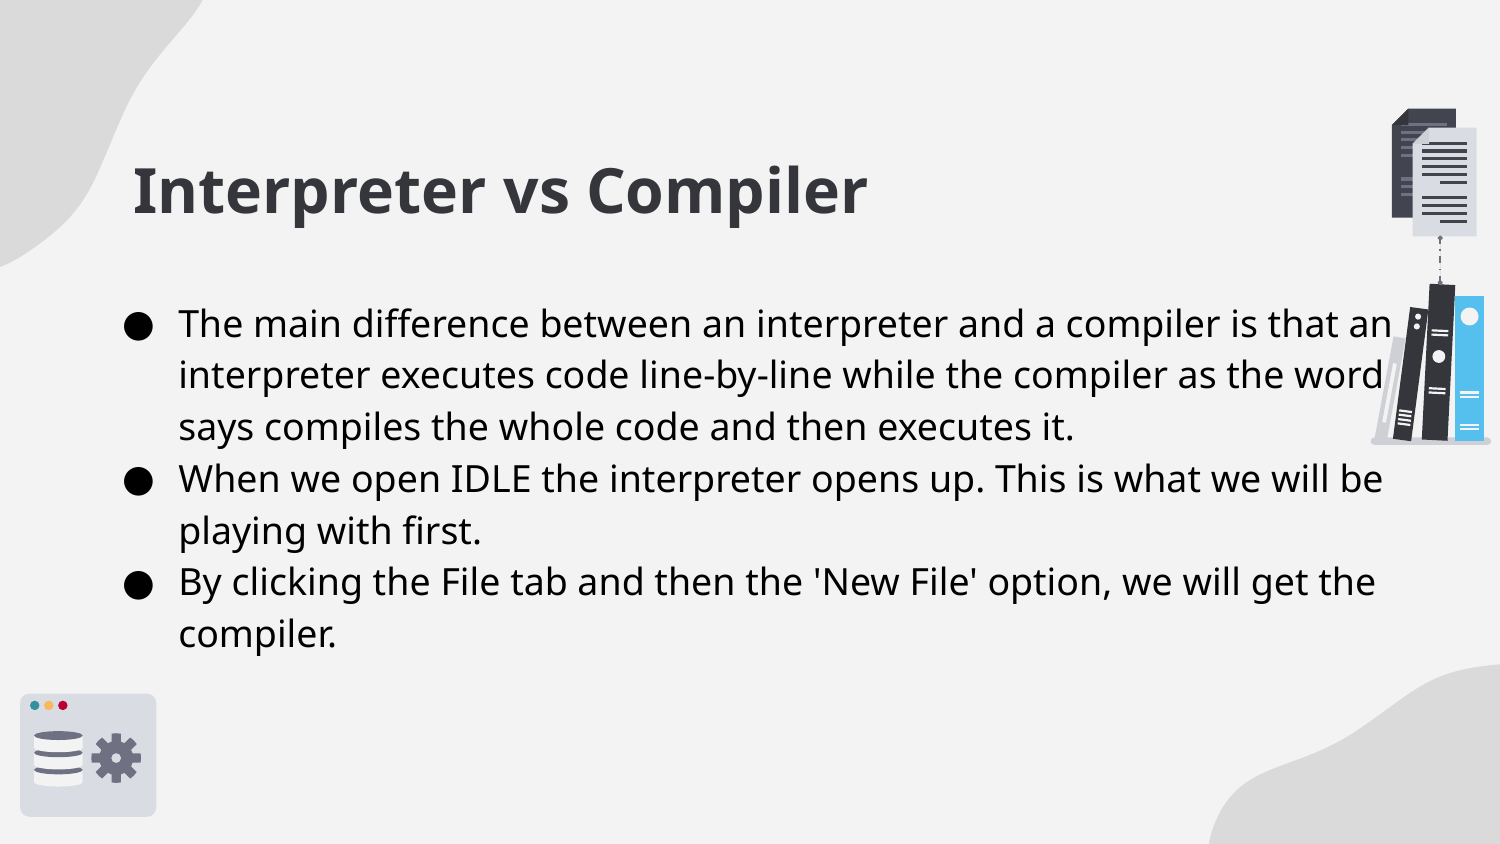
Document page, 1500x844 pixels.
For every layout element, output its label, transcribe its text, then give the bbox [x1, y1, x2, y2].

title Interpreter vs Compiler [118, 125, 1382, 220]
text_box The main difference between an interpreter and a compiler is that an interpreter executes code line-by-line while the compiler as the word says compiles the whole code and then executes it. When we open IDLE the interpreter opens up. This is what we will be playing with first. By clicking the File tab and then the 'New File' option, we will get the compiler. [88, 250, 1412, 671]
